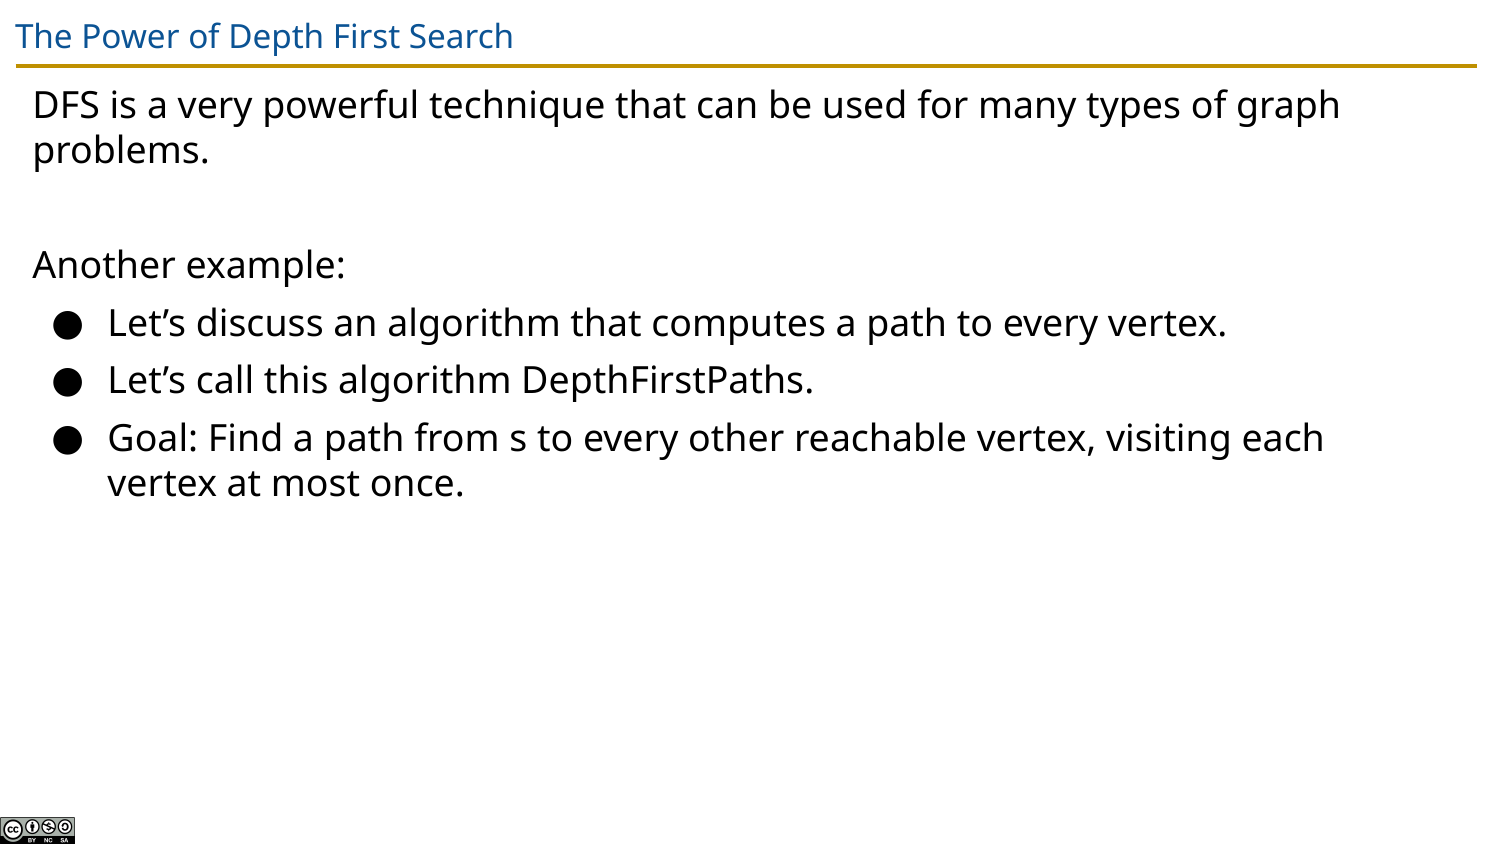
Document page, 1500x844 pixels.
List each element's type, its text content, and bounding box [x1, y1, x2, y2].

title The Power of Depth First Search [0, 0, 1398, 65]
list DFS is a very powerful technique that can be used for many types of graph problems. Another example: Let’s discuss an algorithm that computes a path to every vertex. Let’s call this algorithm DepthFirstPaths. Goal: Find a path from s to every other reachable vertex, visiting each vertex at most once. [17, 65, 1416, 627]
picture [0, 817, 75, 844]
